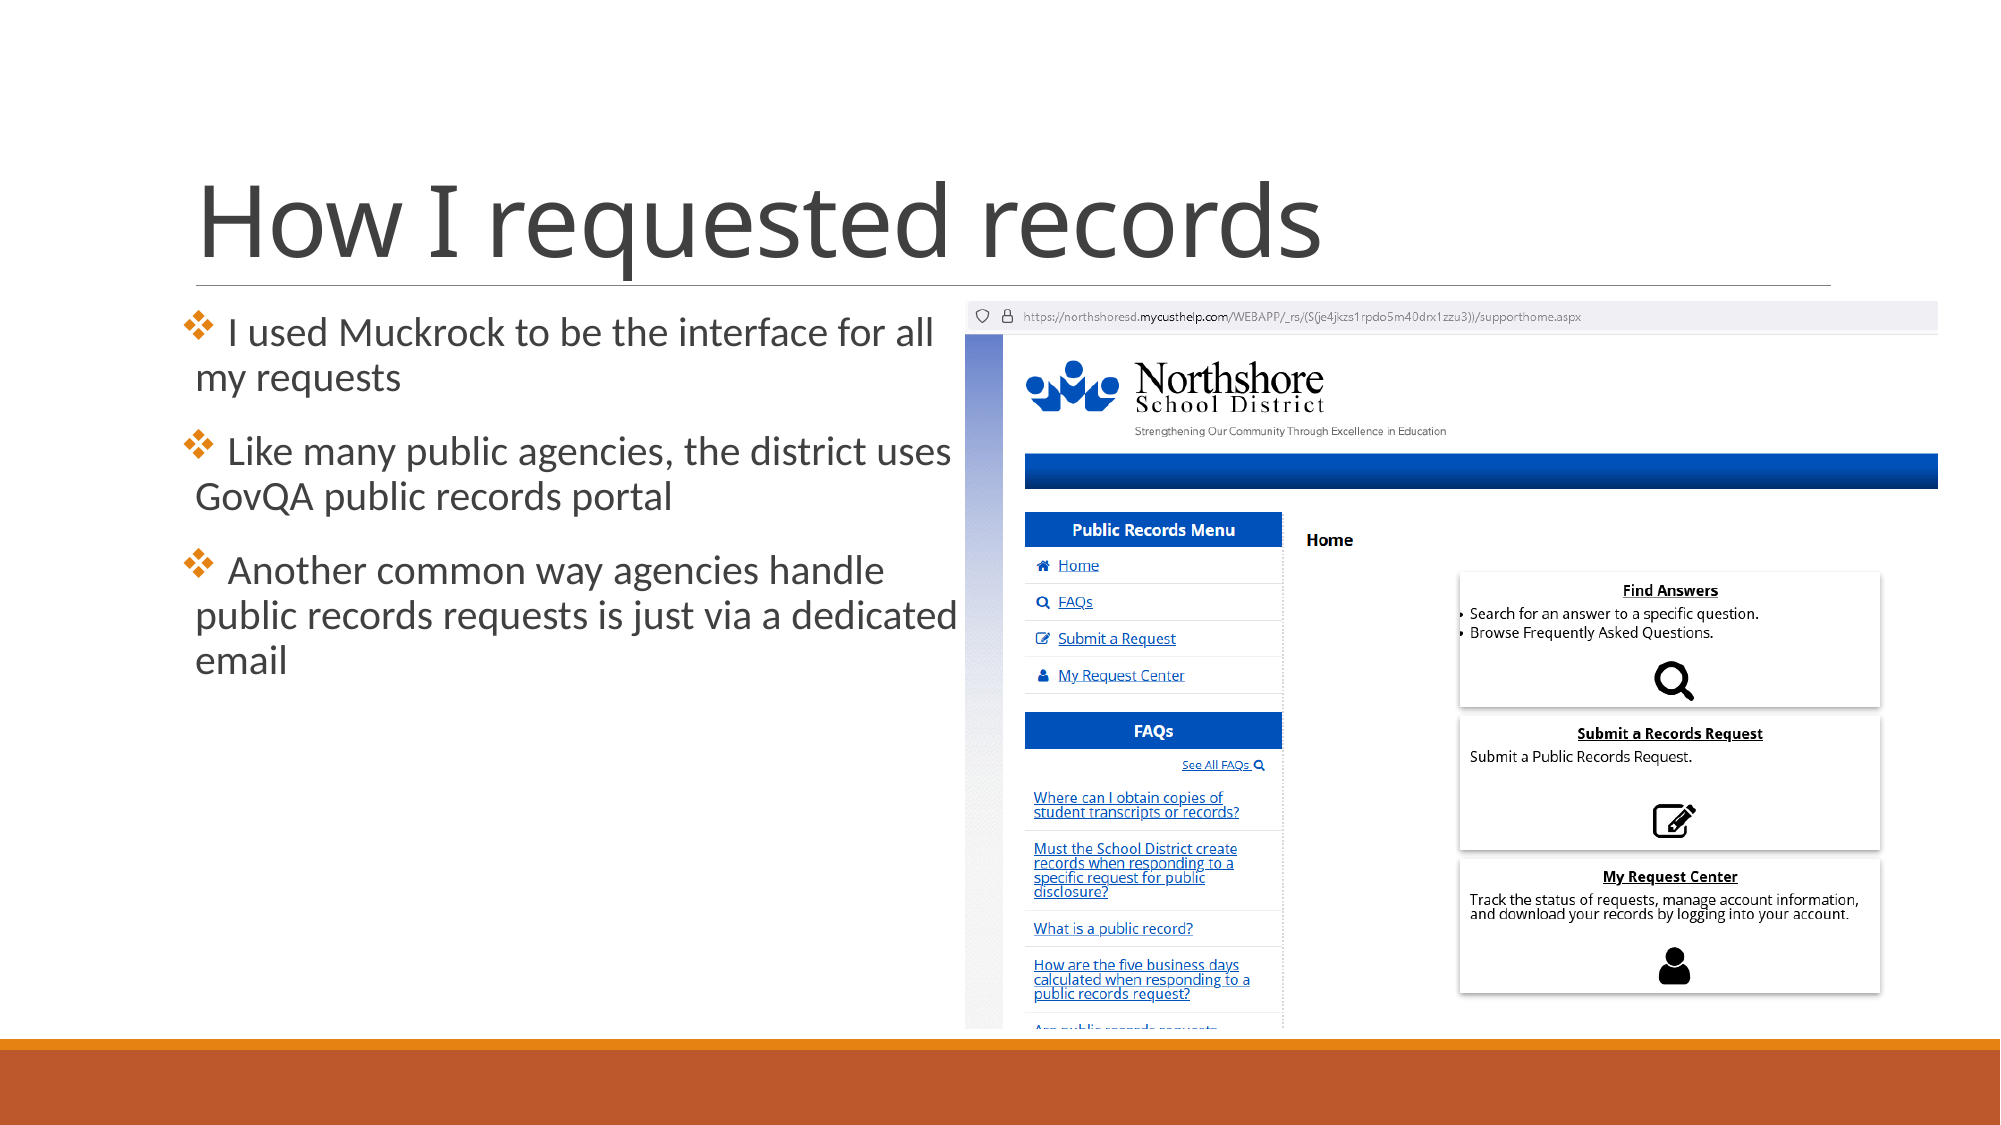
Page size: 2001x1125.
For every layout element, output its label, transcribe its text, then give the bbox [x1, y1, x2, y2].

title How I requested records [180, 47, 1830, 285]
picture [964, 300, 1939, 1030]
list I used Muckrock to be the interface for all my requests Like many public agencies, the district uses GovQA public records portal Another common way agencies handle public records requests is just via a dedicated email [180, 302, 962, 963]
